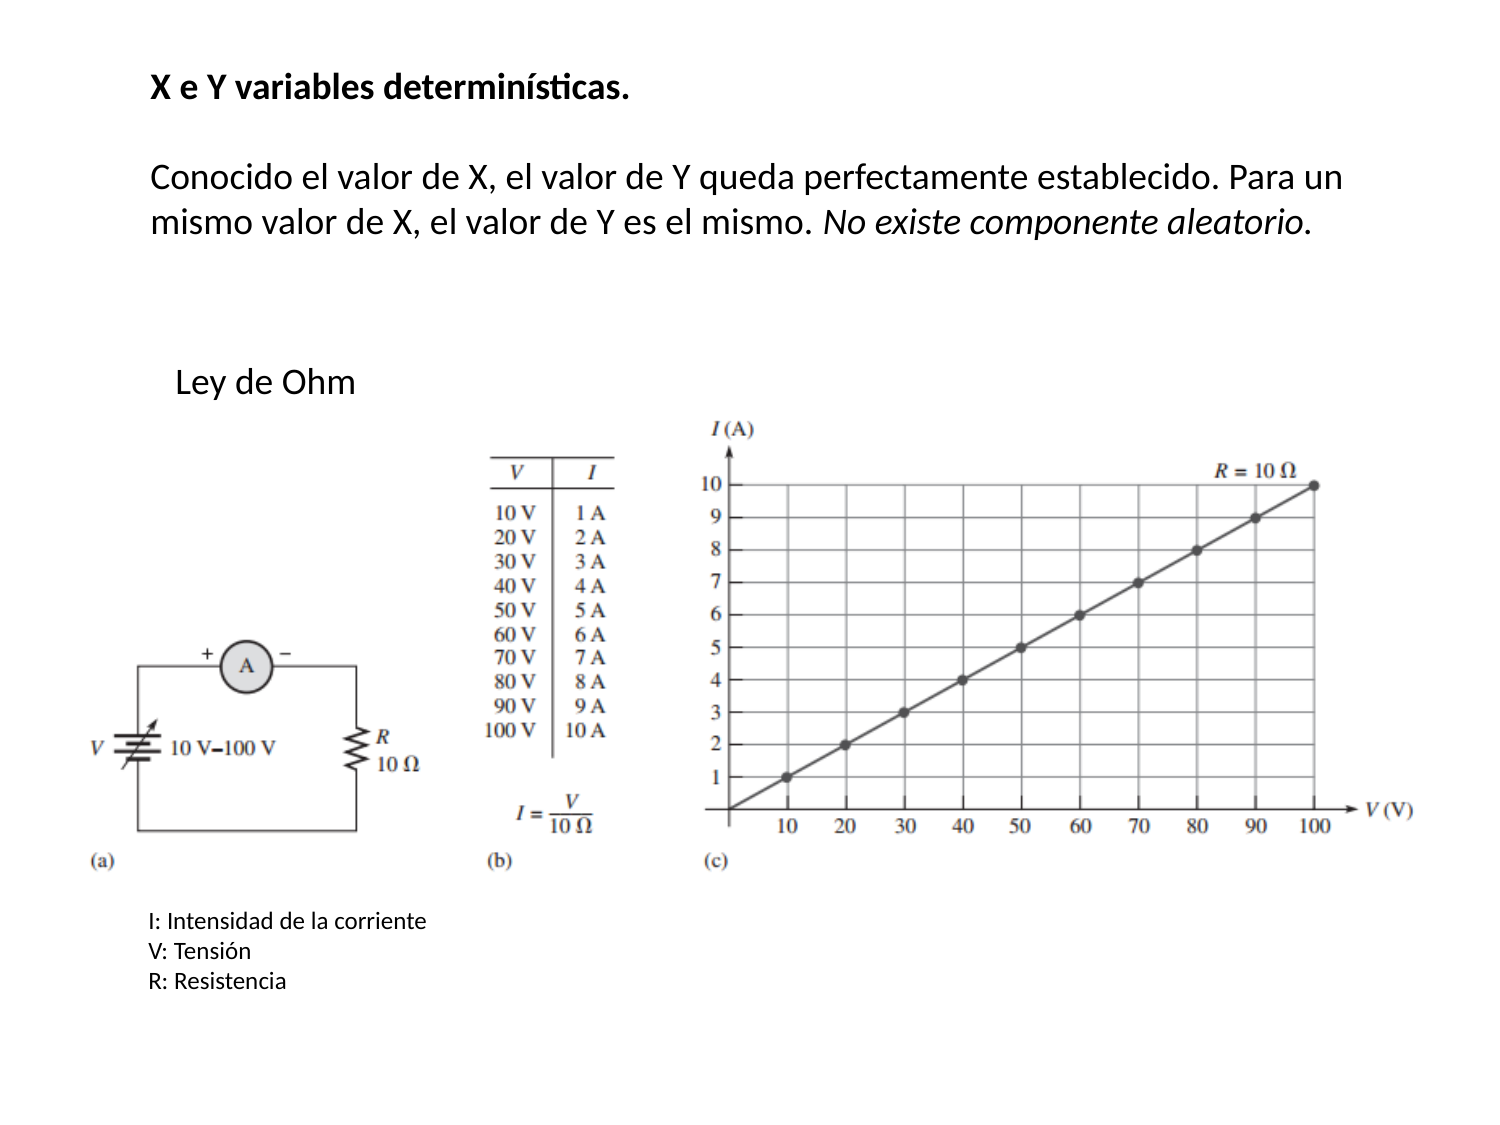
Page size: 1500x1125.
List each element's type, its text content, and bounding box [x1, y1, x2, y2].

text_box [79, 349, 1421, 1003]
text_box X e Y variables determinísticas. Conocido el valor de X, el valor de Y queda perfectamente establecido. Para un mismo valor de X, el valor de Y es el mismo. No existe componente aleatorio. [135, 54, 1365, 295]
